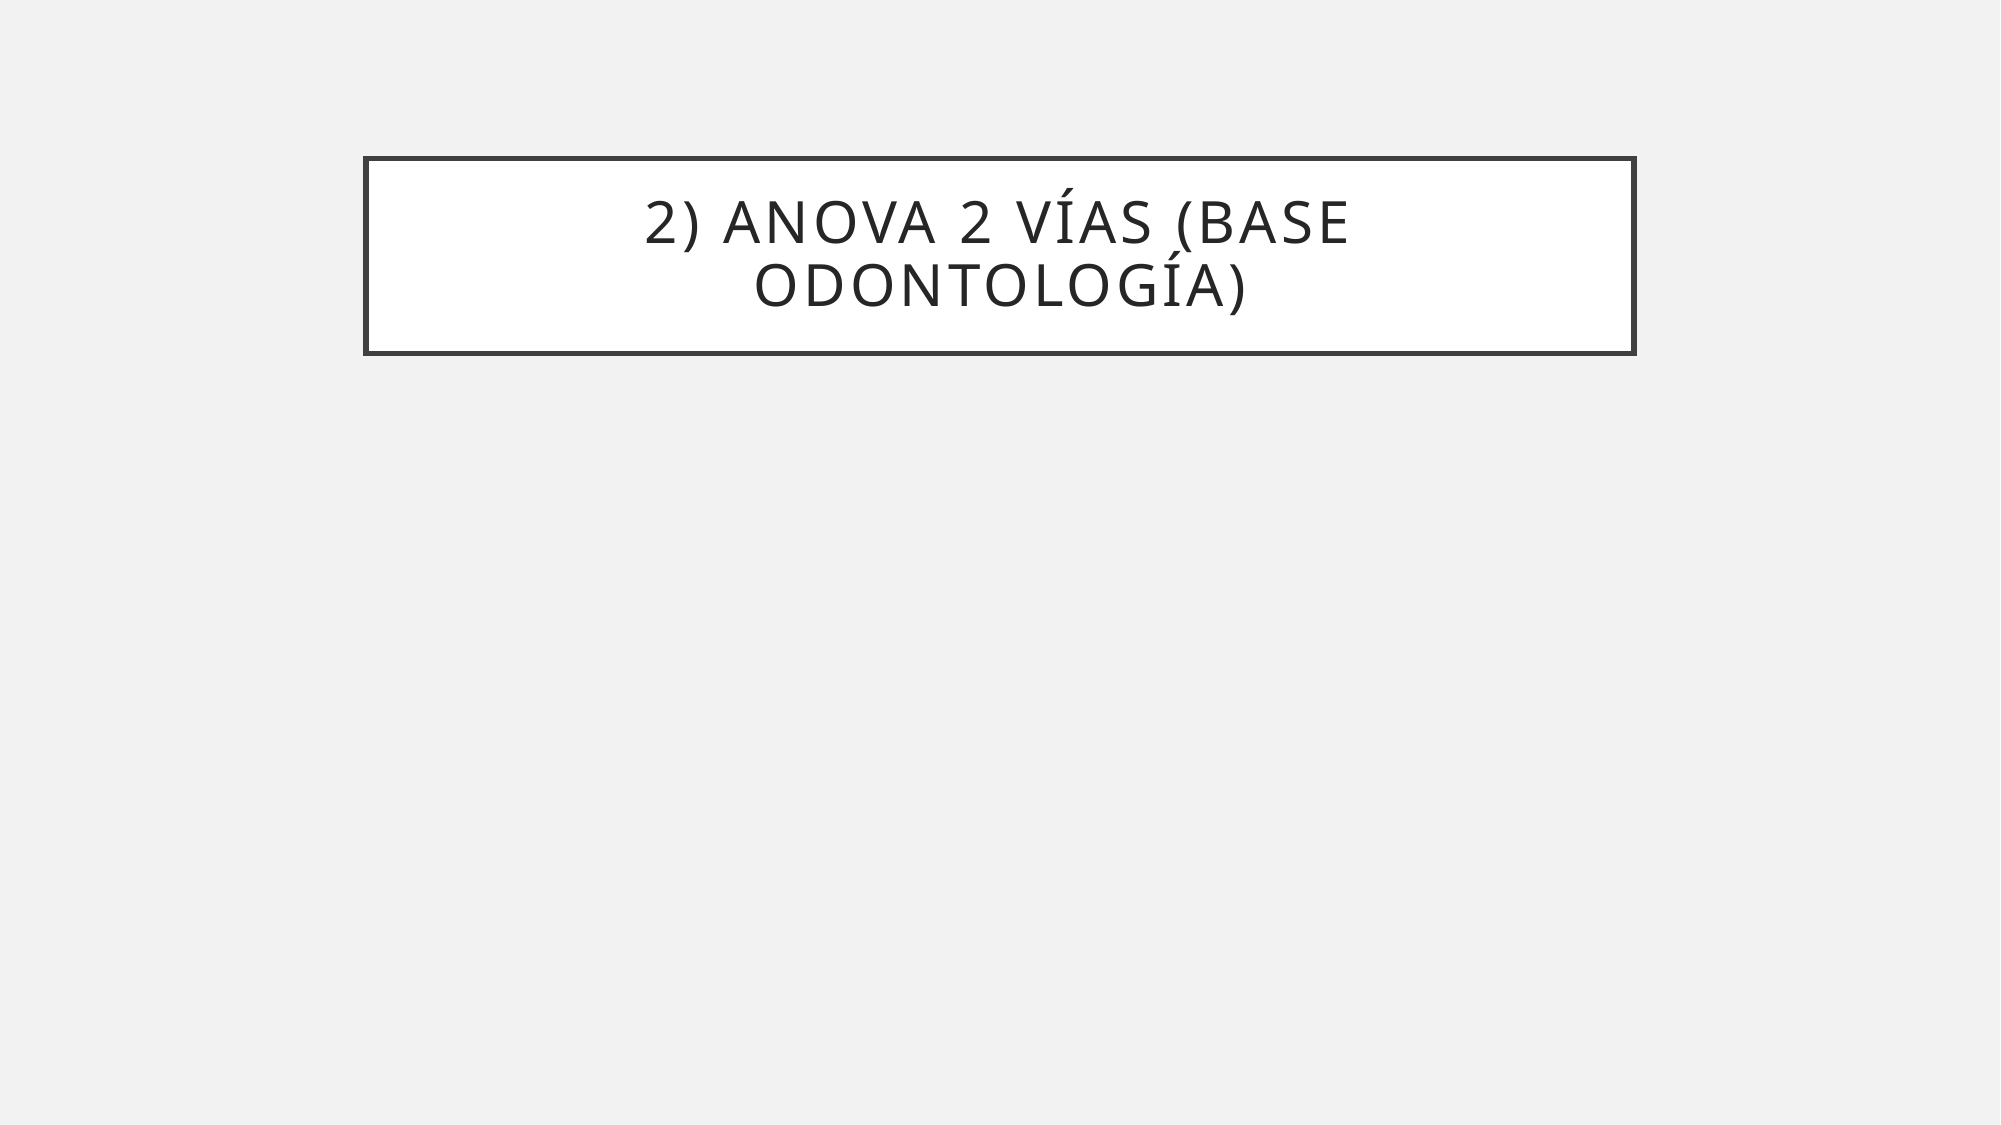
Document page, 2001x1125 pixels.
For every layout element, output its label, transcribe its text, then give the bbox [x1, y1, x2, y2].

title 2) Anova 2 vías (base odontología) [363, 156, 1637, 356]
